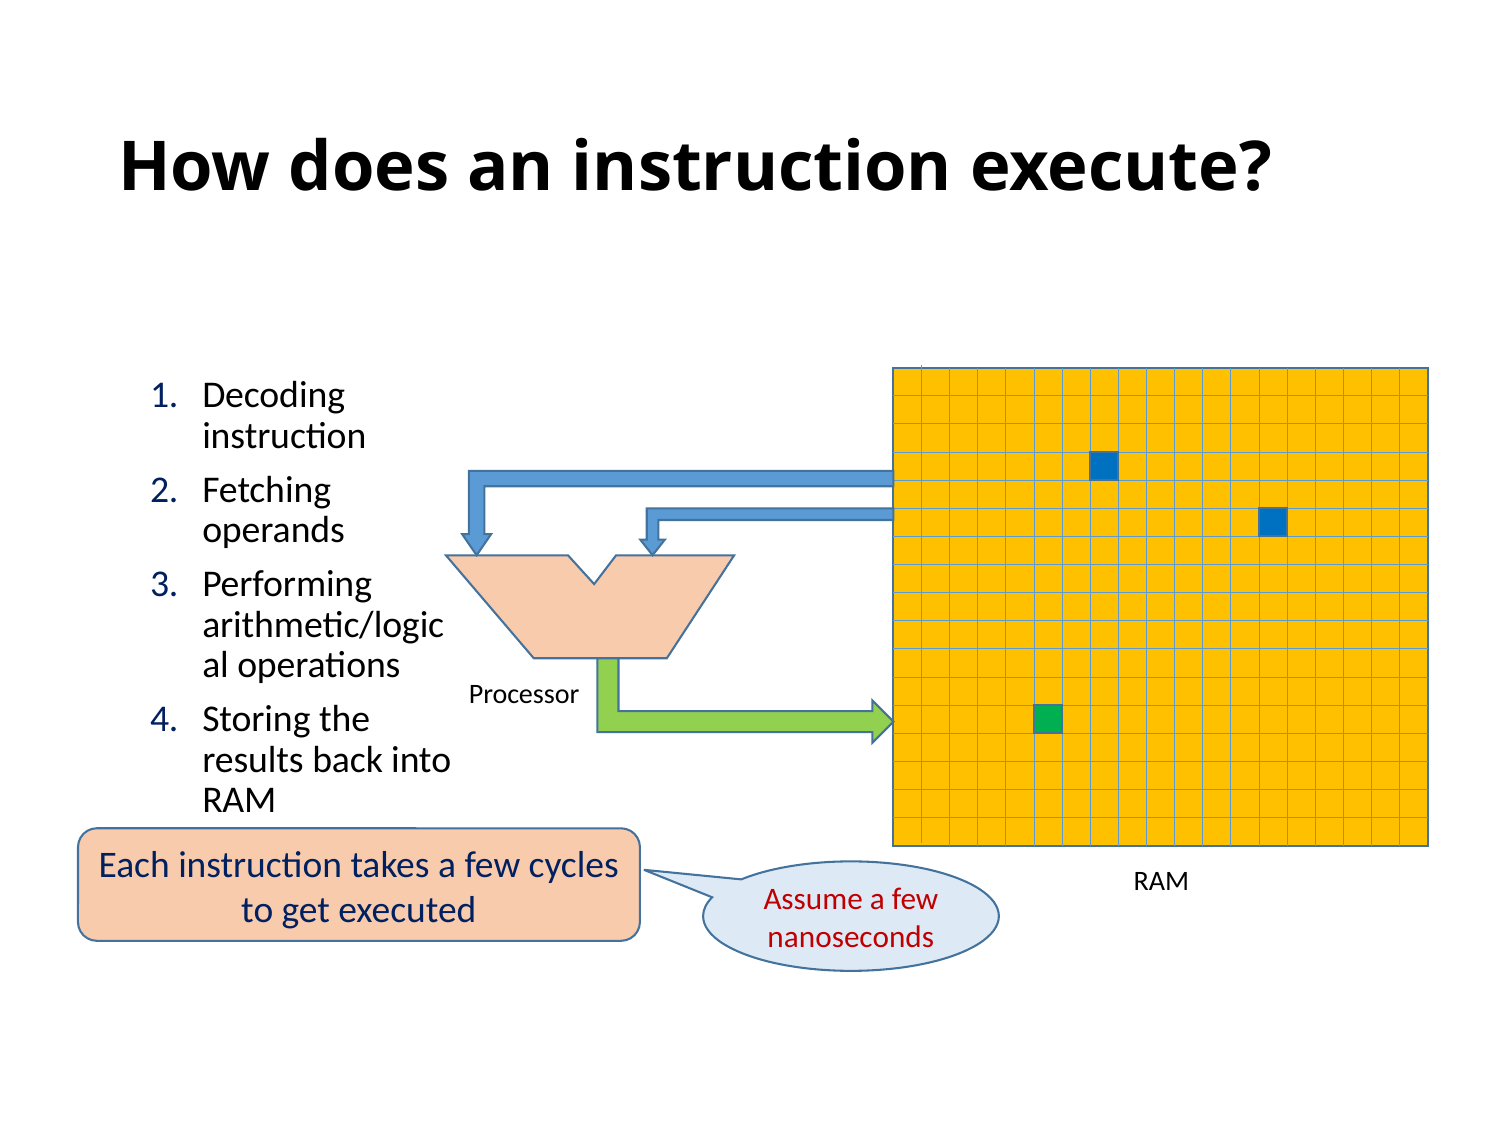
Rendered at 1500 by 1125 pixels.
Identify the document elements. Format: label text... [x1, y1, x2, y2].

list Decoding instruction Fetching operands Performing arithmetic/logical operations Storing the results back into RAM [135, 367, 445, 827]
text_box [445, 364, 1428, 905]
title How does an instruction execute? [103, 59, 1397, 278]
text_box Each instruction takes a few cycles to get executed [76, 827, 641, 942]
text_box Assume a few nanoseconds [702, 905, 1000, 972]
